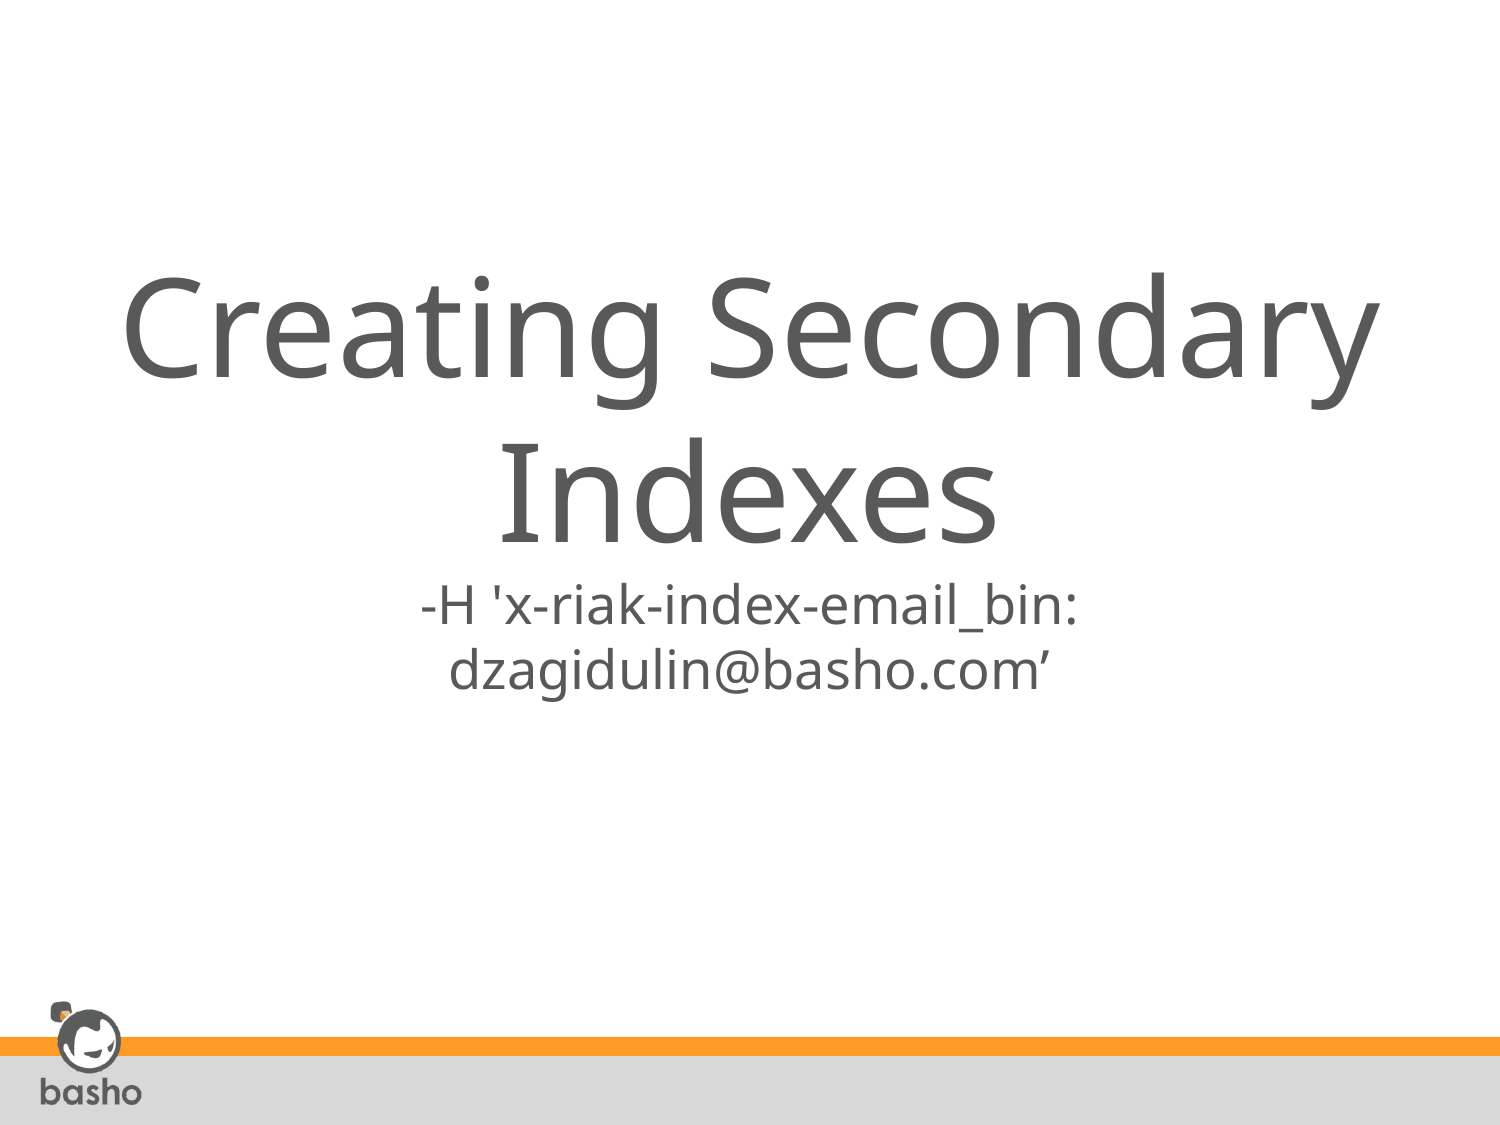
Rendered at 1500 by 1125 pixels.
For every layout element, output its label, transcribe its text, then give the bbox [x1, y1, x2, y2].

title Creating Secondary Indexes -H 'x-riak-index-email_bin: dzagidulin@basho.com’ [112, 302, 1388, 638]
picture [38, 1001, 144, 1115]
